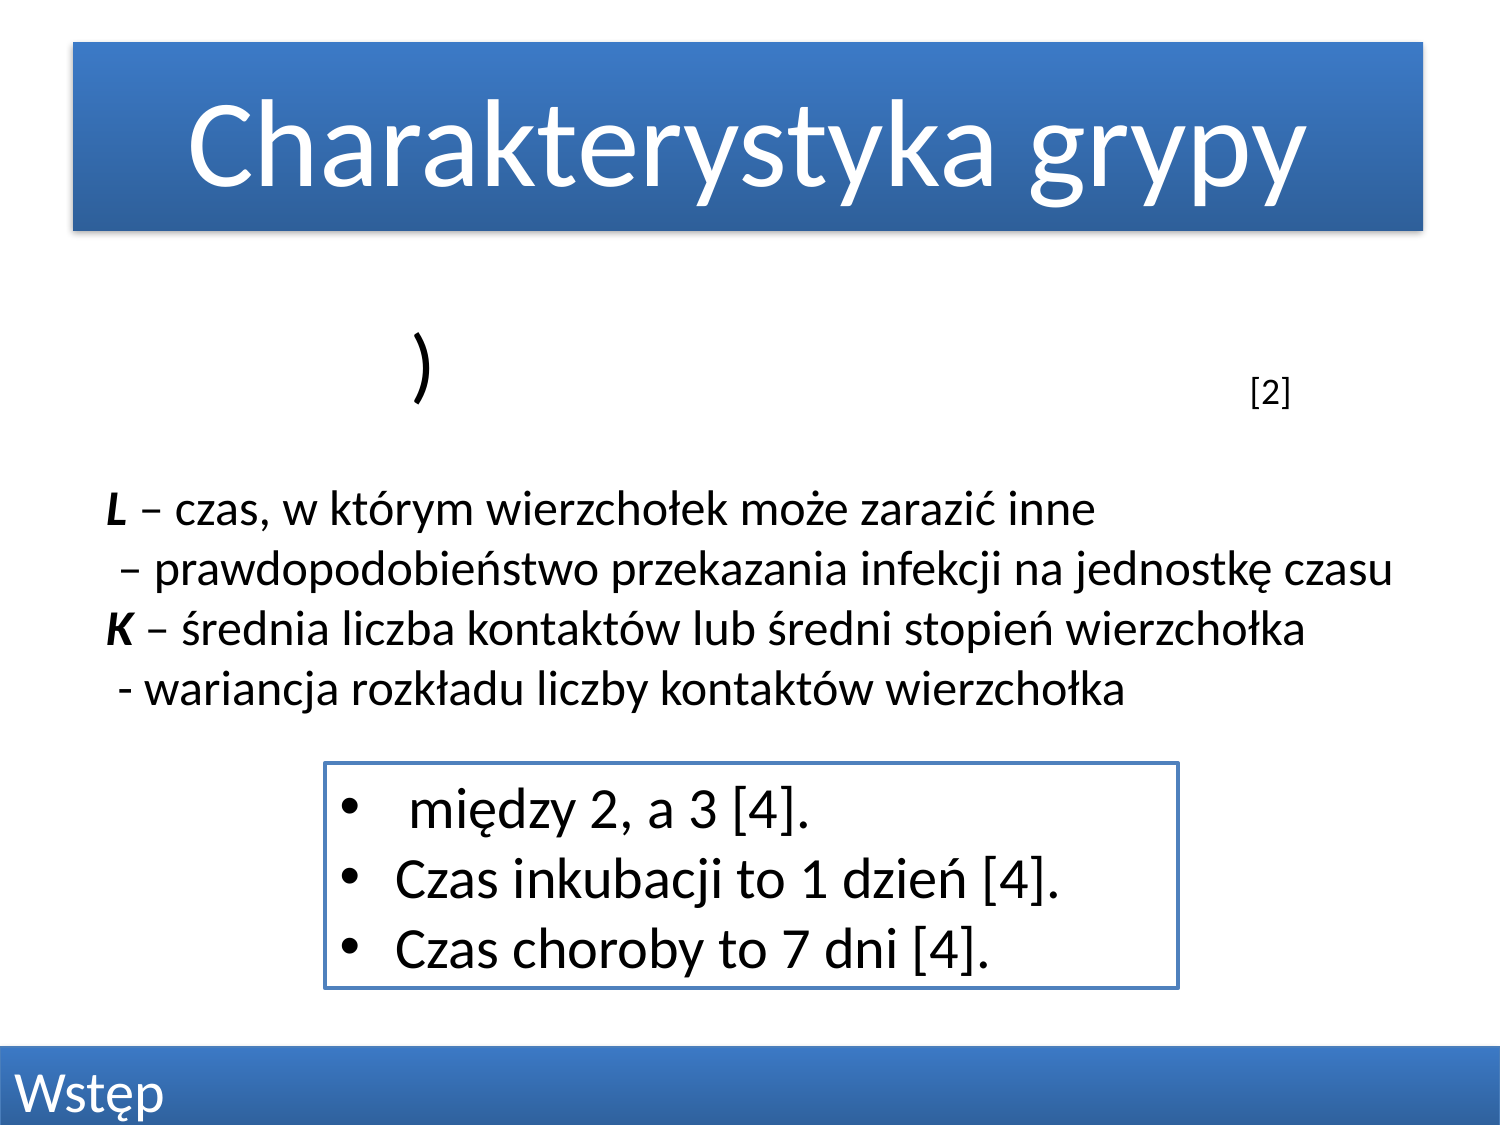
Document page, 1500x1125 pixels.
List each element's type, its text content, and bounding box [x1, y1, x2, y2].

text_box Wstęp [0, 1046, 1500, 1125]
text_box Charakterystyka grypy [73, 42, 1424, 231]
text_box [2] [1234, 360, 1307, 420]
